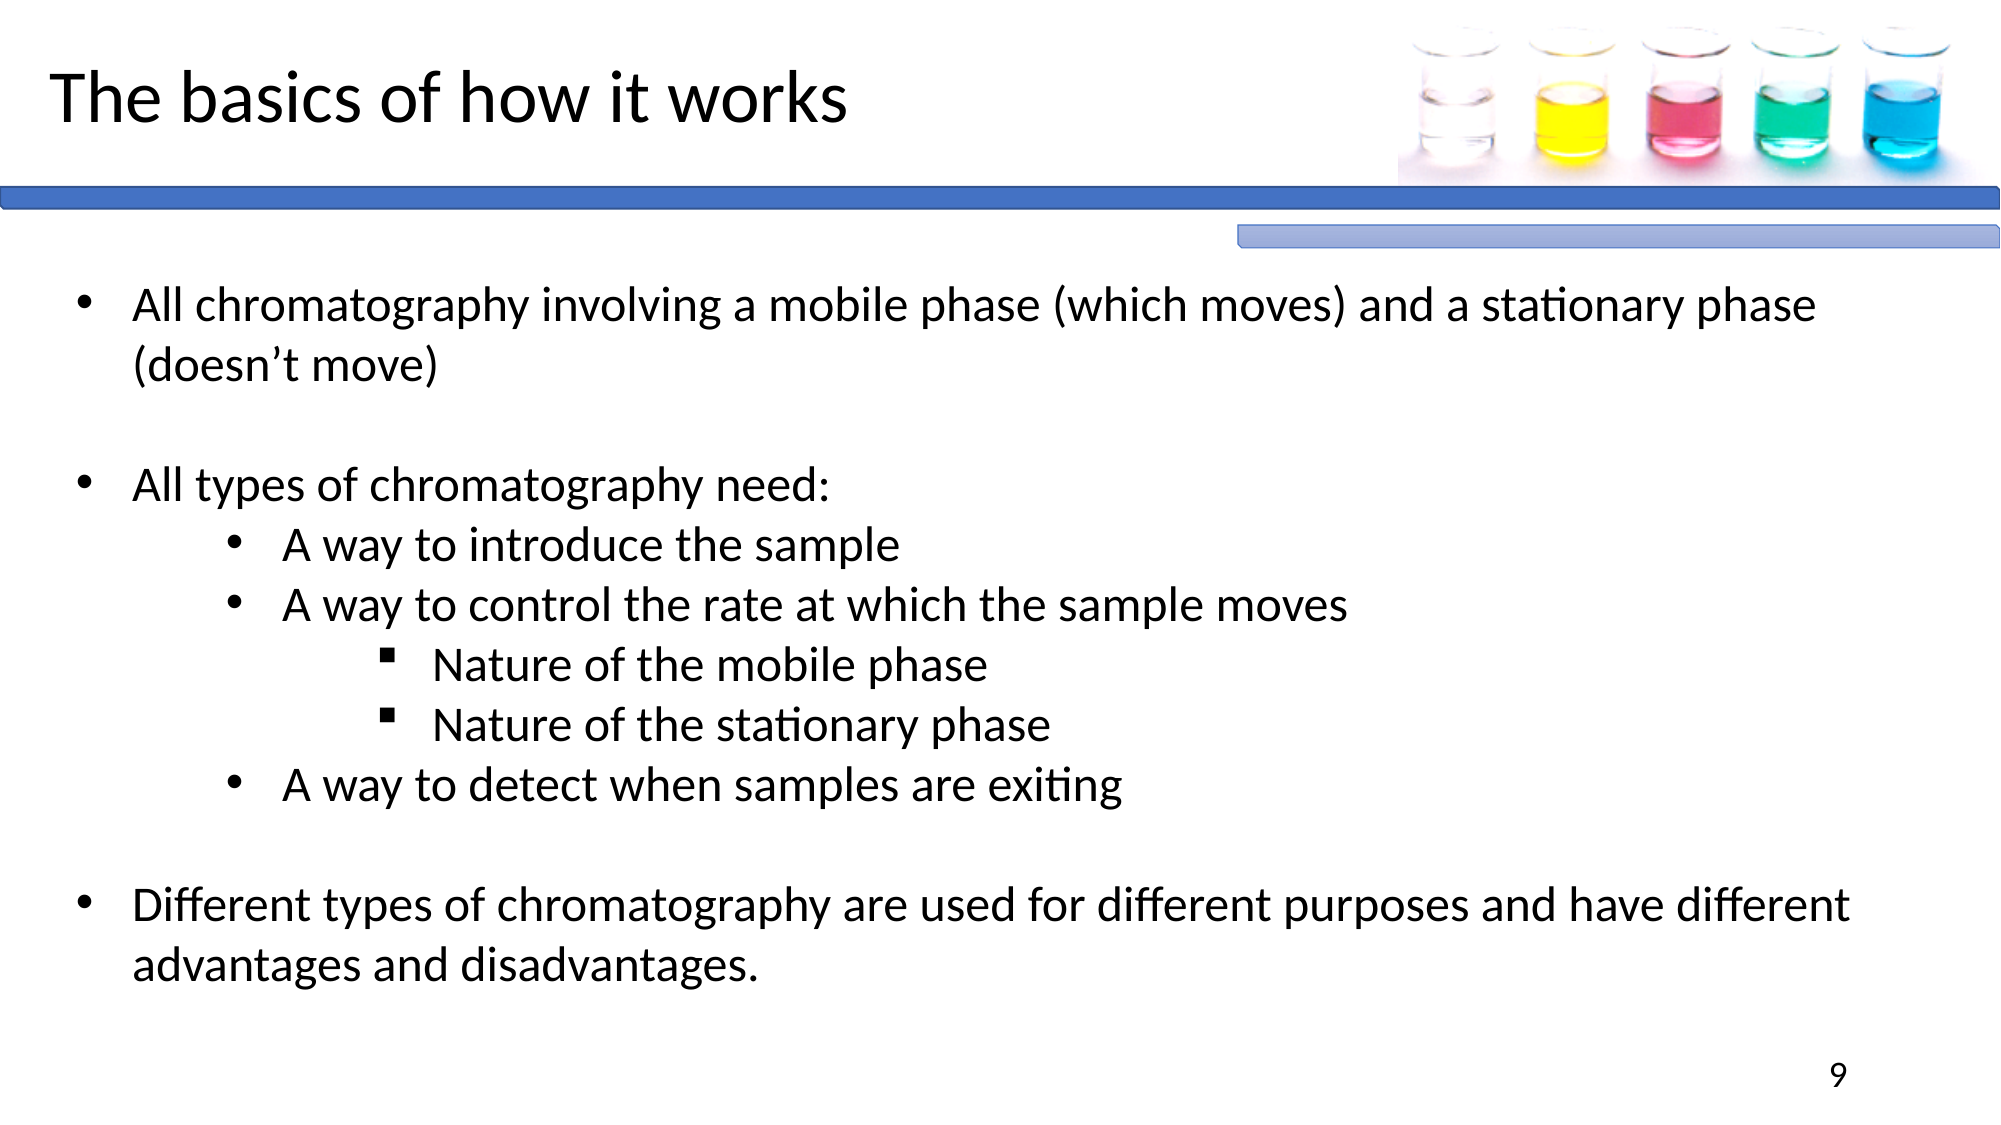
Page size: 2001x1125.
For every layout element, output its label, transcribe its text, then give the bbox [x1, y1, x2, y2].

text_box [0, 185, 2000, 210]
slide_number 9 [1412, 1042, 1863, 1103]
text_box The basics of how it works [34, 40, 1324, 146]
text_box [1237, 224, 2000, 249]
picture [1398, 0, 2000, 187]
text_box All chromatography involving a mobile phase (which moves) and a stationary phase (doesn’t move) All types of chromatography need: A way to introduce the sample A way to control the rate at which the sample moves Nature of the mobile phase Nature of the stationary phase A way to detect when samples are exiting Different types of chromatography are used for different purposes and have different advantages and disadvantages. [61, 264, 1915, 999]
